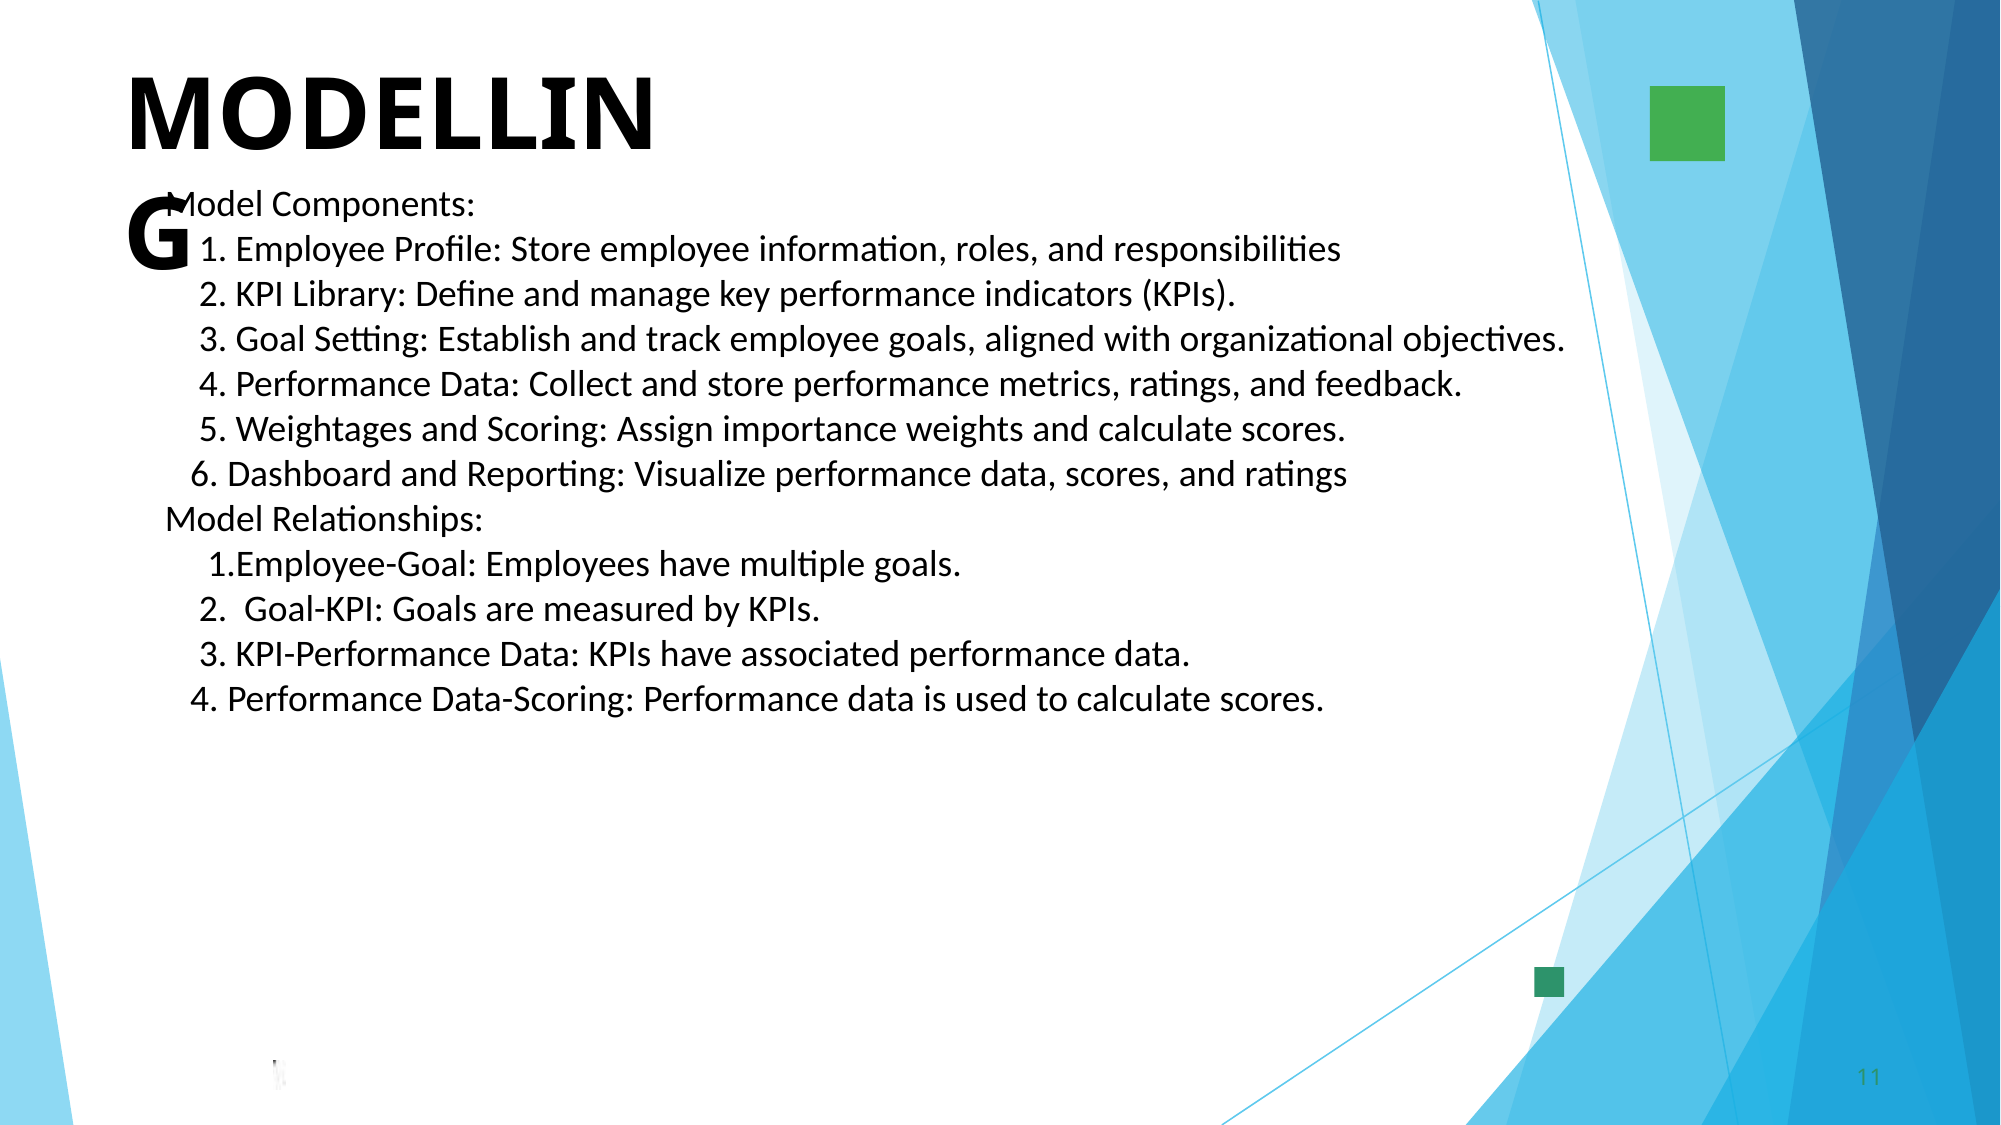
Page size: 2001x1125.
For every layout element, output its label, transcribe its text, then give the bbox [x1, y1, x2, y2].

text_box MODELLING [121, 47, 664, 290]
text_box [1534, 967, 1565, 997]
text_box Model Components: 1. Employee Profile: Store employee information, roles, and responsibilities 2. KPI Library: Define and manage key performance indicators (KPIs). 3. Goal Setting: Establish and track employee goals, aligned with organizational objectives. 4. Performance Data: Collect and store performance metrics, ratings, and feedback. 5. Weightages and Scoring: Assign importance weights and calculate scores. 6. Dashboard and Reporting: Visualize performance data, scores, and ratings Model Relationships: 1.Employee-Goal: Employees have multiple goals. 2. Goal-KPI: Goals are measured by KPIs. 3. KPI-Performance Data: KPIs have associated performance data. 4. Performance Data-Scoring: Performance data is used to calculate scores. [149, 172, 1725, 727]
picture [273, 1060, 287, 1091]
text_box 11 [1849, 1061, 1888, 1095]
text_box [1649, 86, 1725, 162]
